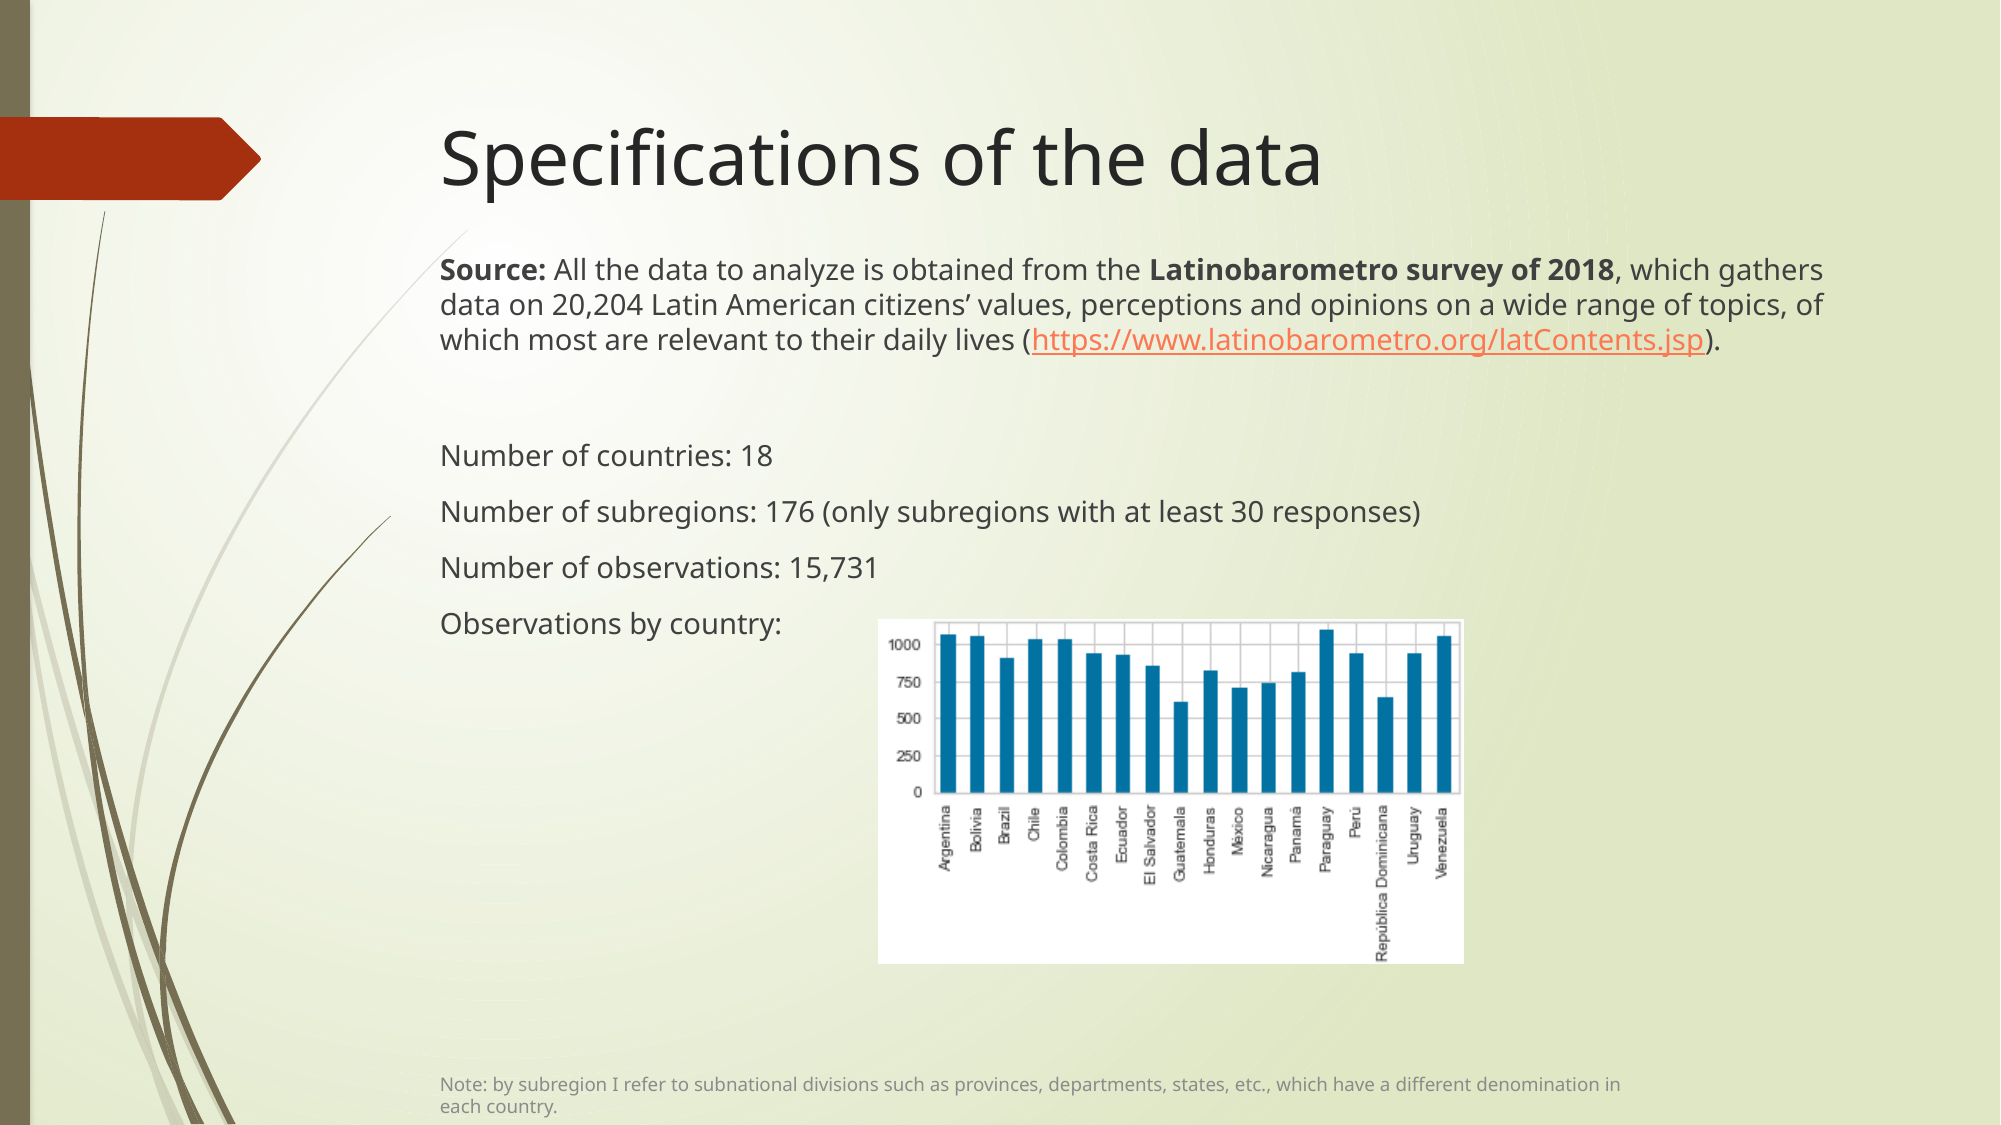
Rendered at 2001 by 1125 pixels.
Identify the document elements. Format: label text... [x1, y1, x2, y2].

footer Note: by subregion I refer to subnational divisions such as provinces, departments, states, etc., which have a different denomination in each country. [424, 1065, 1675, 1125]
title Specifications of the data [425, 102, 1888, 243]
list Source: All the data to analyze is obtained from the Latinobarometro survey of 2018, which gathers data on 20,204 Latin American citizens’ values, perceptions and opinions on a wide range of topics, of which most are relevant to their daily lives (https://www.latinobarometro.org/latContents.jsp). Number of countries: 18 Number of subregions: 176 (only subregions with at least 30 responses) Number of observations: 15,731 Observations by country: [424, 243, 1888, 1077]
picture [878, 619, 1464, 964]
